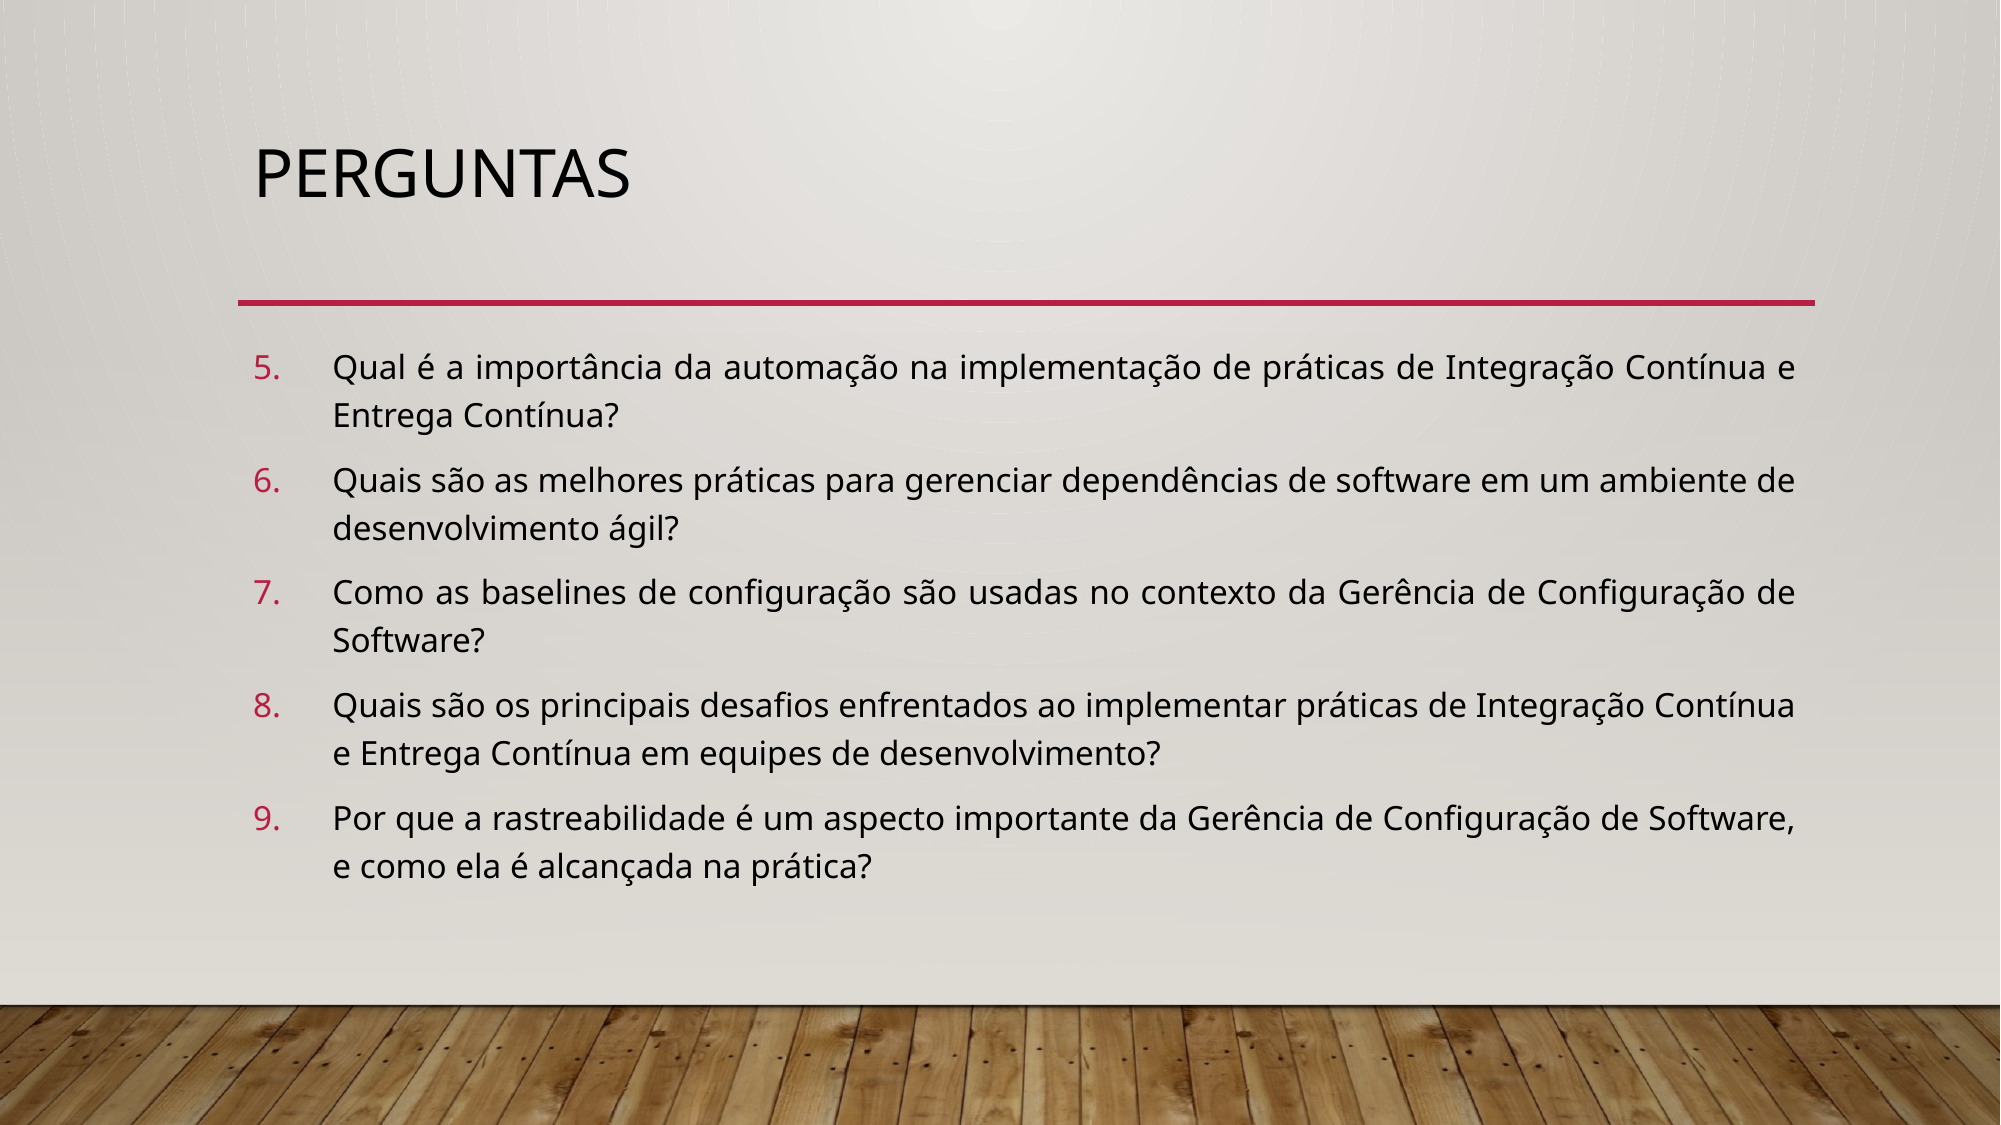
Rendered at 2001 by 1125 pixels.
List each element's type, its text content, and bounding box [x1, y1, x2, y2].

title Perguntas [238, 131, 1814, 305]
picture [0, 1005, 2000, 1125]
list Qual é a importância da automação na implementação de práticas de Integração Contínua e Entrega Contínua? Quais são as melhores práticas para gerenciar dependências de software em um ambiente de desenvolvimento ágil? Como as baselines de configuração são usadas no contexto da Gerência de Configuração de Software? Quais são os principais desafios enfrentados ao implementar práticas de Integração Contínua e Entrega Contínua em equipes de desenvolvimento? Por que a rastreabilidade é um aspecto importante da Gerência de Configuração de Software, e como ela é alcançada na prática? [238, 330, 1814, 897]
